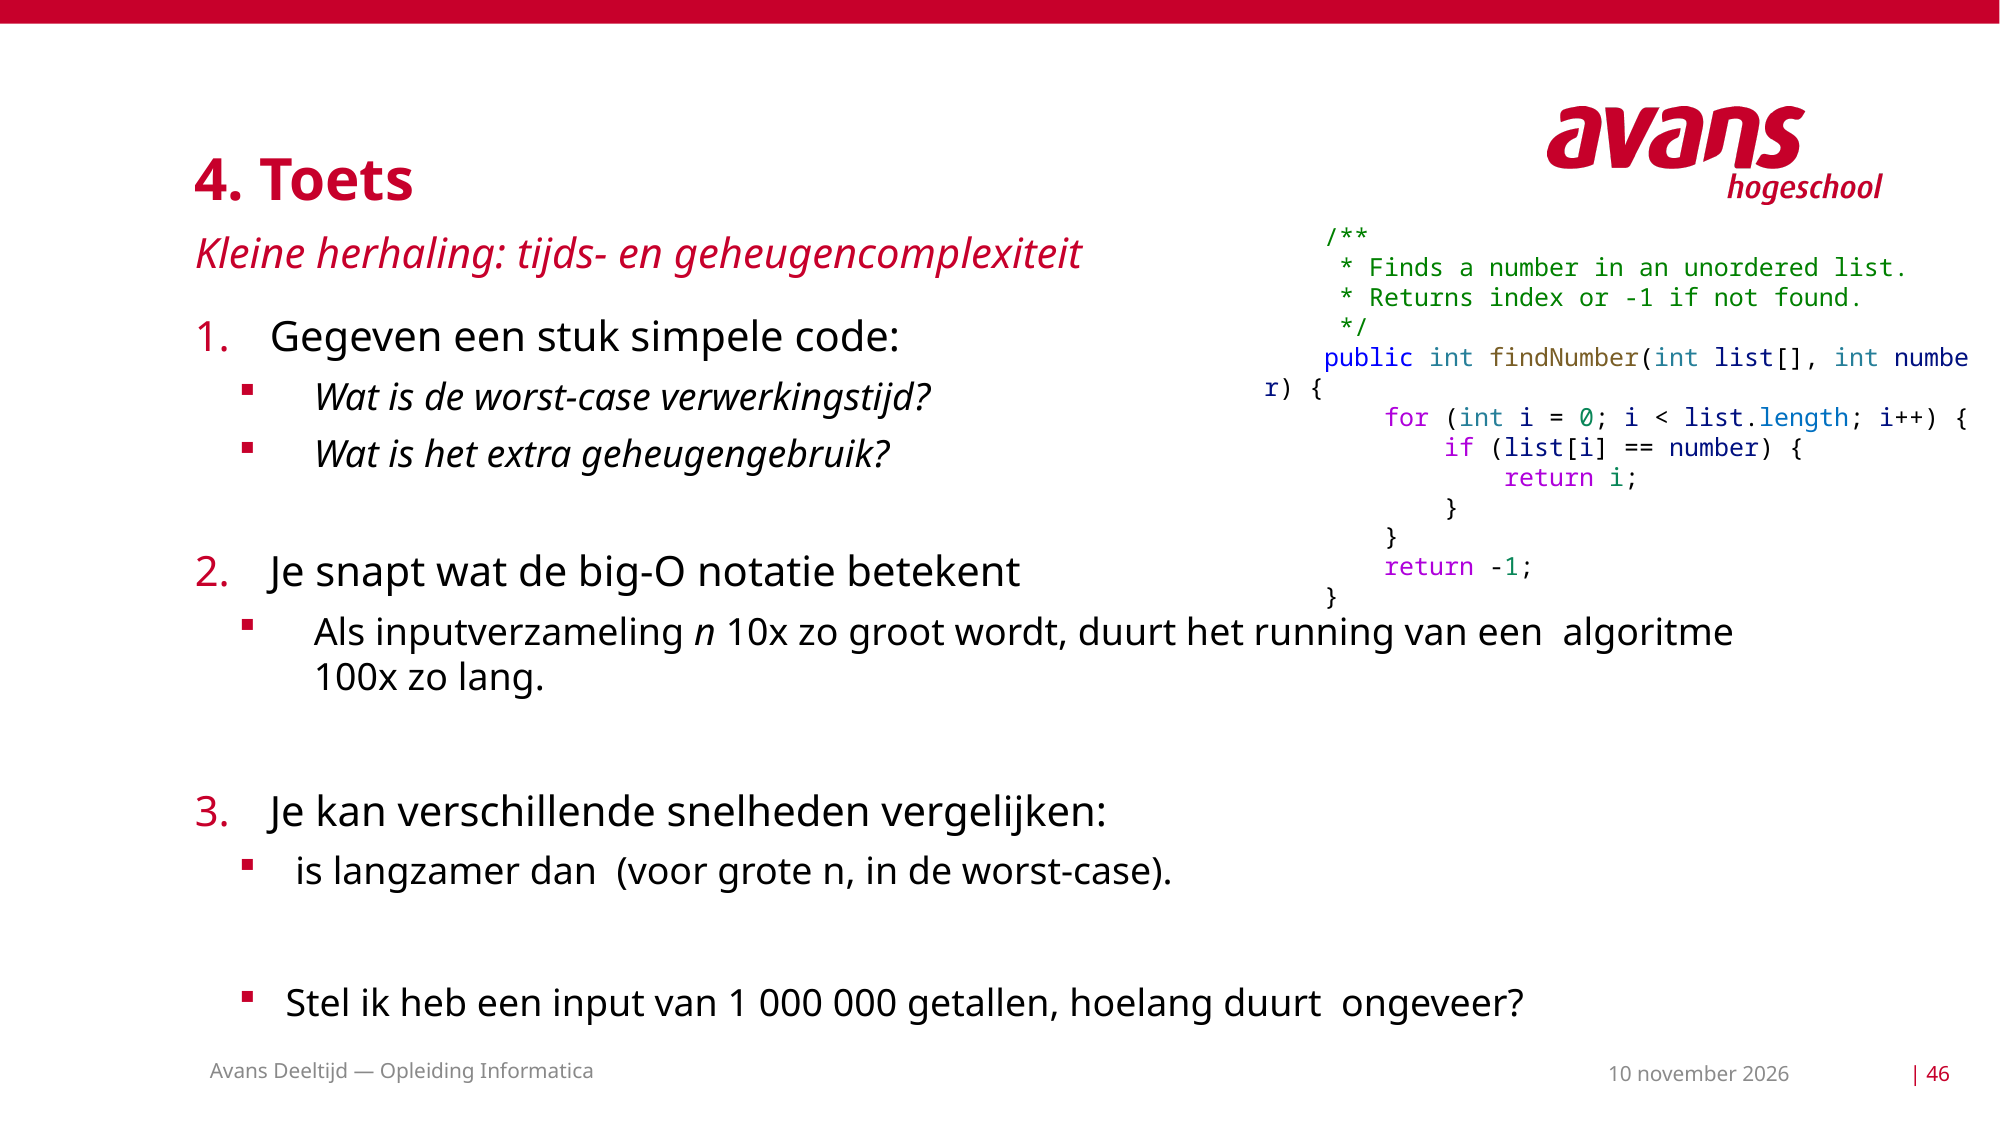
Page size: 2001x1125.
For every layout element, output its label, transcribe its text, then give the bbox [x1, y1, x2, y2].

title 4. Toets [194, 150, 1465, 209]
picture [1547, 106, 1883, 205]
list Kleine herhaling: tijds- en geheugencomplexiteit [194, 226, 1249, 285]
text_box /** * Finds a number in an unordered list. * Returns index or -1 if not found. */ public int findNumber(int list[], int number) { for (int i = 0; i < list.length; i++) { if (list[i] == number) { return i; } } return -1; } [1249, 214, 1988, 619]
footer Avans Deeltijd — Opleiding Informatica [194, 1054, 1199, 1090]
slide_number 25 mei 2021 [1339, 1056, 1790, 1092]
slide_number | 46 [1816, 1056, 1951, 1092]
